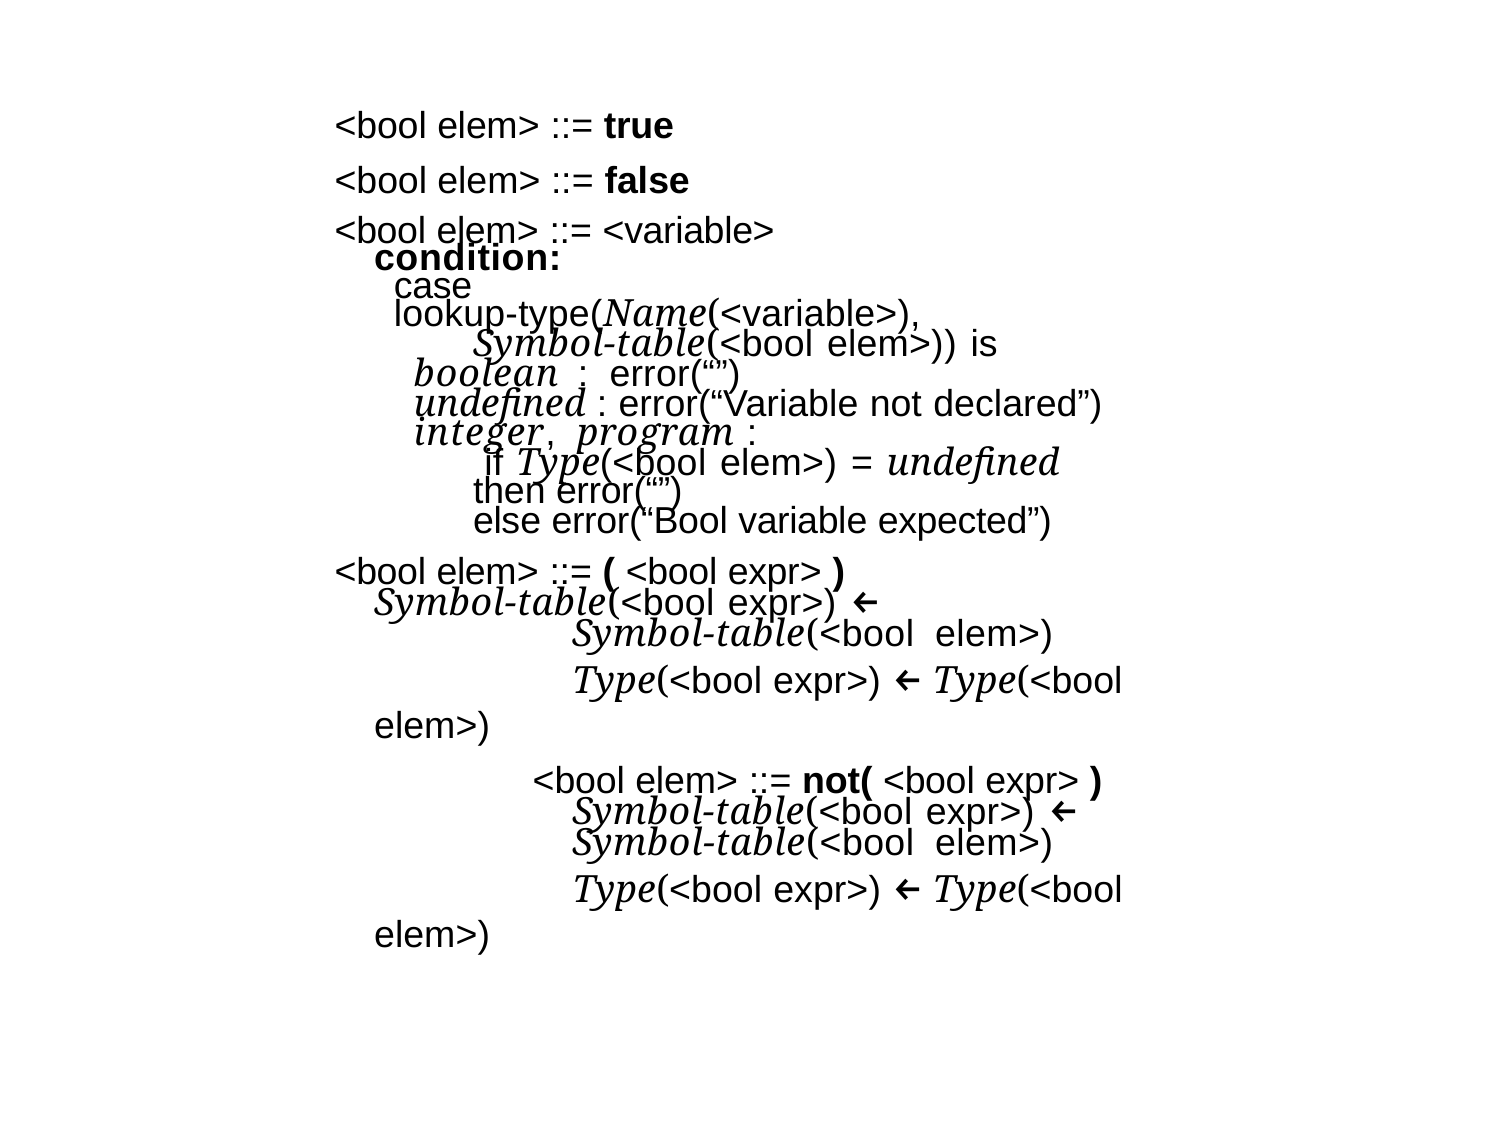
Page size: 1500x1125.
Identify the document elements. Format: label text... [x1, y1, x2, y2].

text_box <bool elem> ::= true <bool elem> ::= false <bool elem> ::= <variable> condition: case lookup-type(Name(<variable>), Symbol-table(<bool elem>)) is boolean : error(“”) undefined : error(“Variable not declared”) integer, program : if Type(<bool elem>) = undefined then error(“”) else error(“Bool variable expected”) <bool elem> ::= ( <bool expr> ) Symbol-table(<bool expr>) ← Symbol-table(<bool elem>) Type(<bool expr>) ← Type(<bool elem>) <bool elem> ::= not( <bool expr> ) Symbol-table(<bool expr>) ← Symbol-table(<bool elem>) Type(<bool expr>) ← Type(<bool elem>) [332, 101, 1143, 955]
